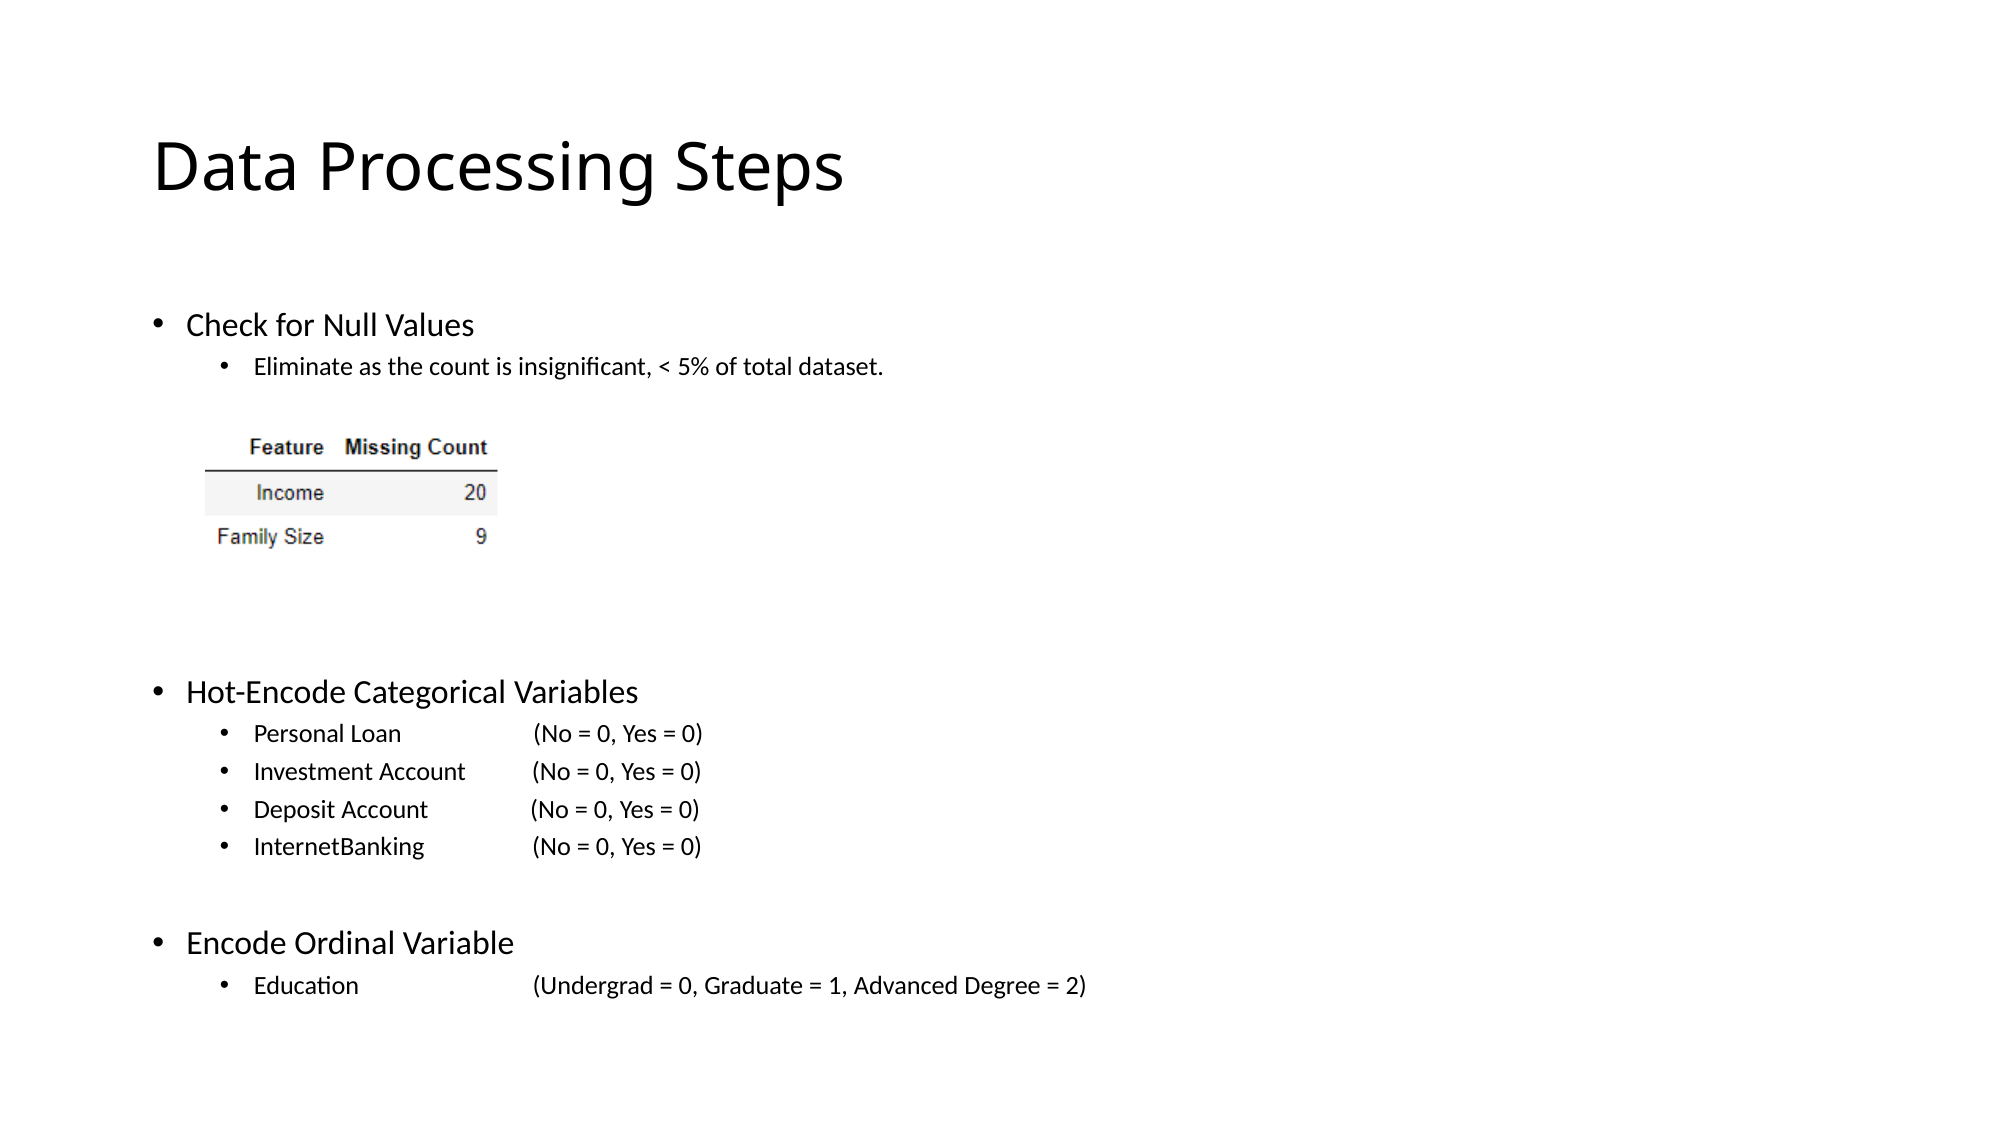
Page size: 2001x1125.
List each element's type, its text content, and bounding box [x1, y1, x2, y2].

title Data Processing Steps [137, 59, 1863, 278]
list Check for Null Values Eliminate as the count is insignificant, < 5% of total dataset. Hot-Encode Categorical Variables Personal Loan (No = 0, Yes = 0) Investment Account (No = 0, Yes = 0) Deposit Account (No = 0, Yes = 0) InternetBanking (No = 0, Yes = 0) Encode Ordinal Variable Education (Undergrad = 0, Graduate = 1, Advanced Degree = 2) [137, 299, 1863, 1014]
picture [205, 431, 515, 563]
